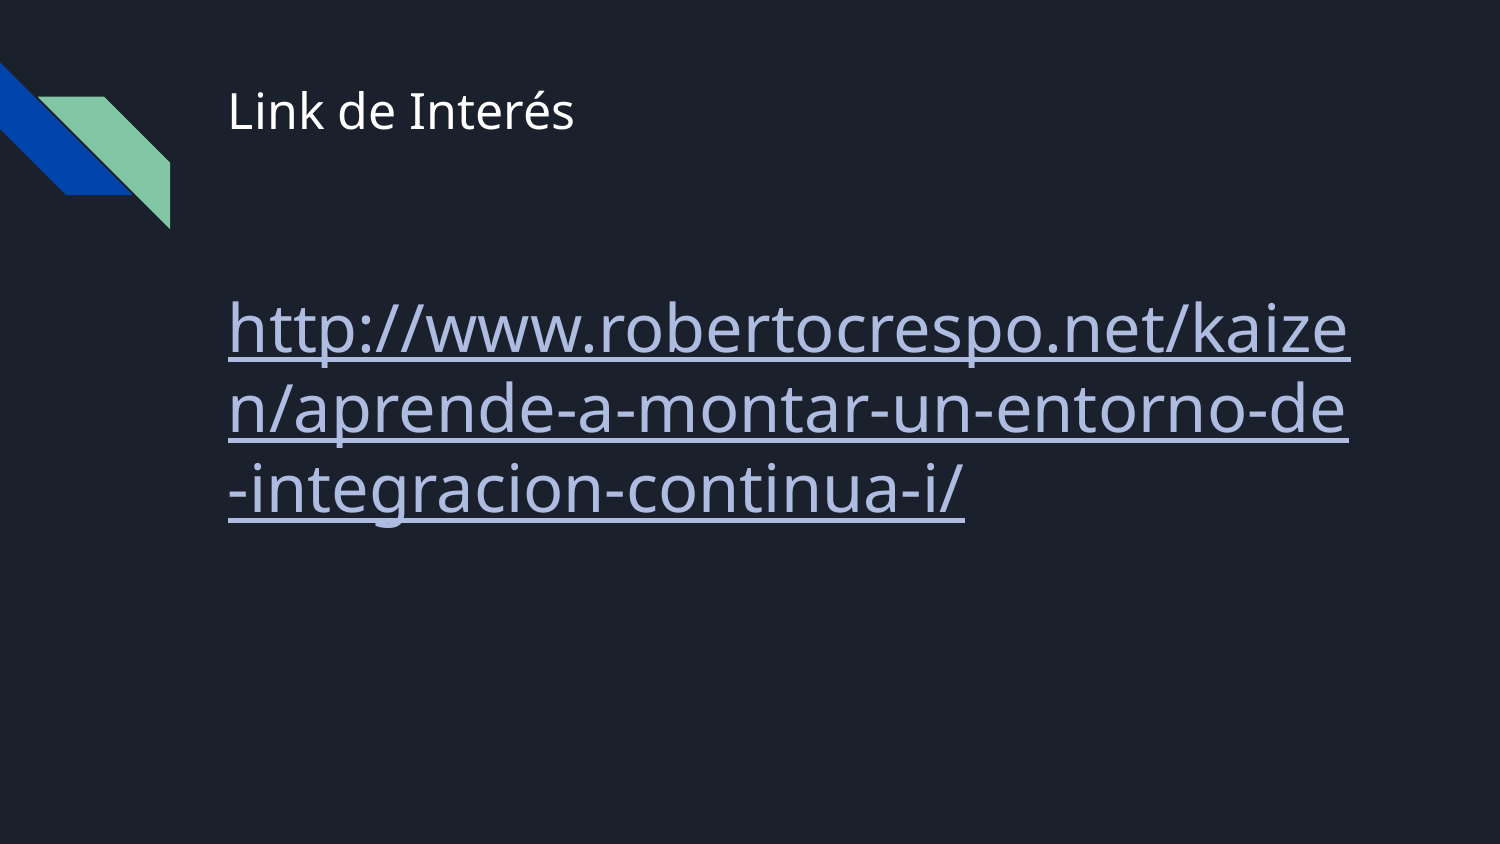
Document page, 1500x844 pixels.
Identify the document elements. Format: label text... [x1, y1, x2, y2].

list http://www.robertocrespo.net/kaizen/aprende-a-montar-un-entorno-de-integracion-continua-i/ [212, 257, 1368, 735]
title Link de Interés [212, 64, 1368, 215]
